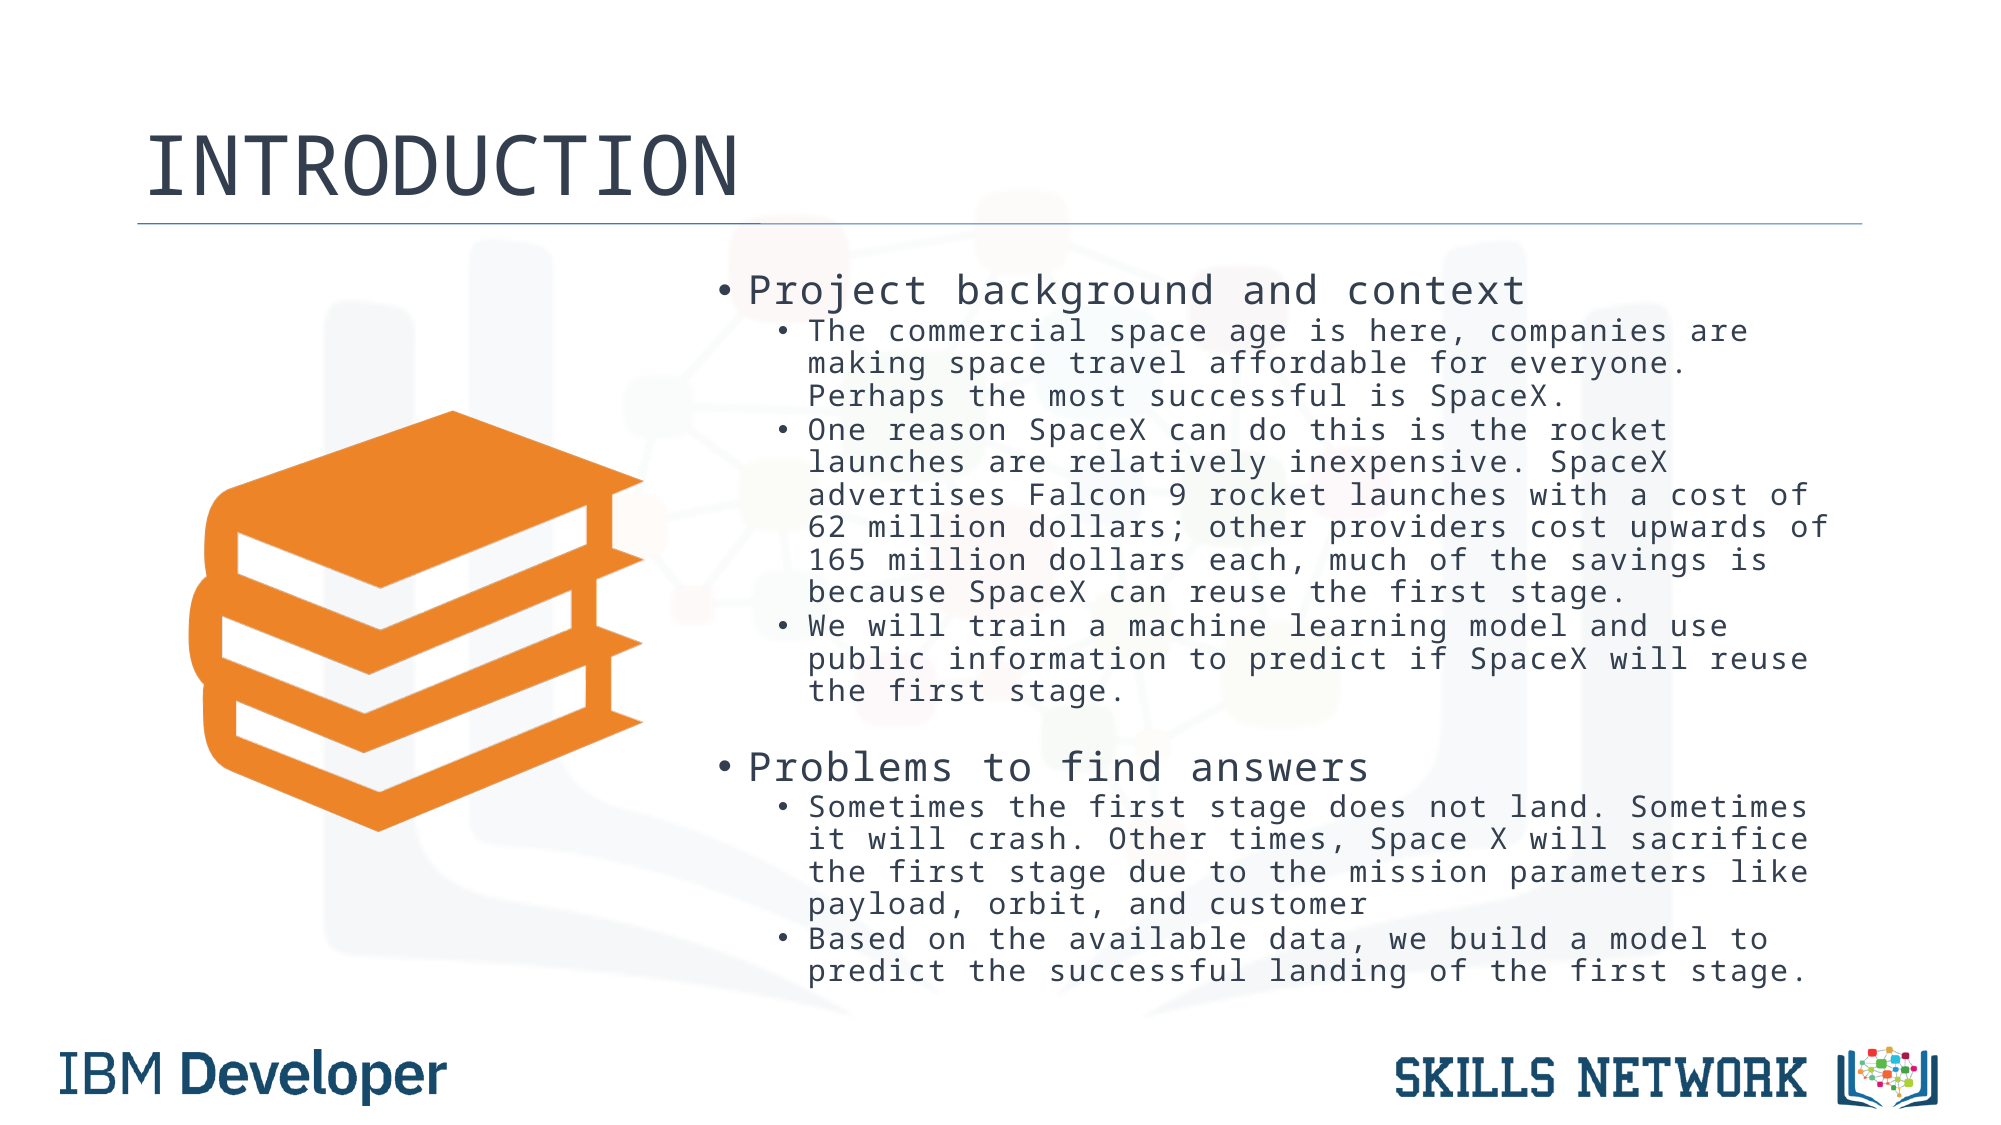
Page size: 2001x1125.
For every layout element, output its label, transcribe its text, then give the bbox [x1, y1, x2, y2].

picture [163, 370, 665, 872]
text_box Project background and context The commercial space age is here, companies are making space travel affordable for everyone. Perhaps the most successful is SpaceX. One reason SpaceX can do this is the rocket launches are relatively inexpensive. SpaceX advertises Falcon 9 rocket launches with a cost of 62 million dollars; other providers cost upwards of 165 million dollars each, much of the savings is because SpaceX can reuse the first stage. We will train a machine learning model and use public information to predict if SpaceX will reuse the first stage. Problems to find answers Sometimes the first stage does not land. Sometimes it will crash. Other times, Space X will sacrifice the first stage due to the mission parameters like payload, orbit, and customer Based on the available data, we build a model to predict the successful landing of the first stage. [702, 262, 1863, 1035]
title INTRODUCTION [126, 59, 1381, 278]
picture [55, 1045, 459, 1108]
picture [1390, 1045, 1945, 1111]
